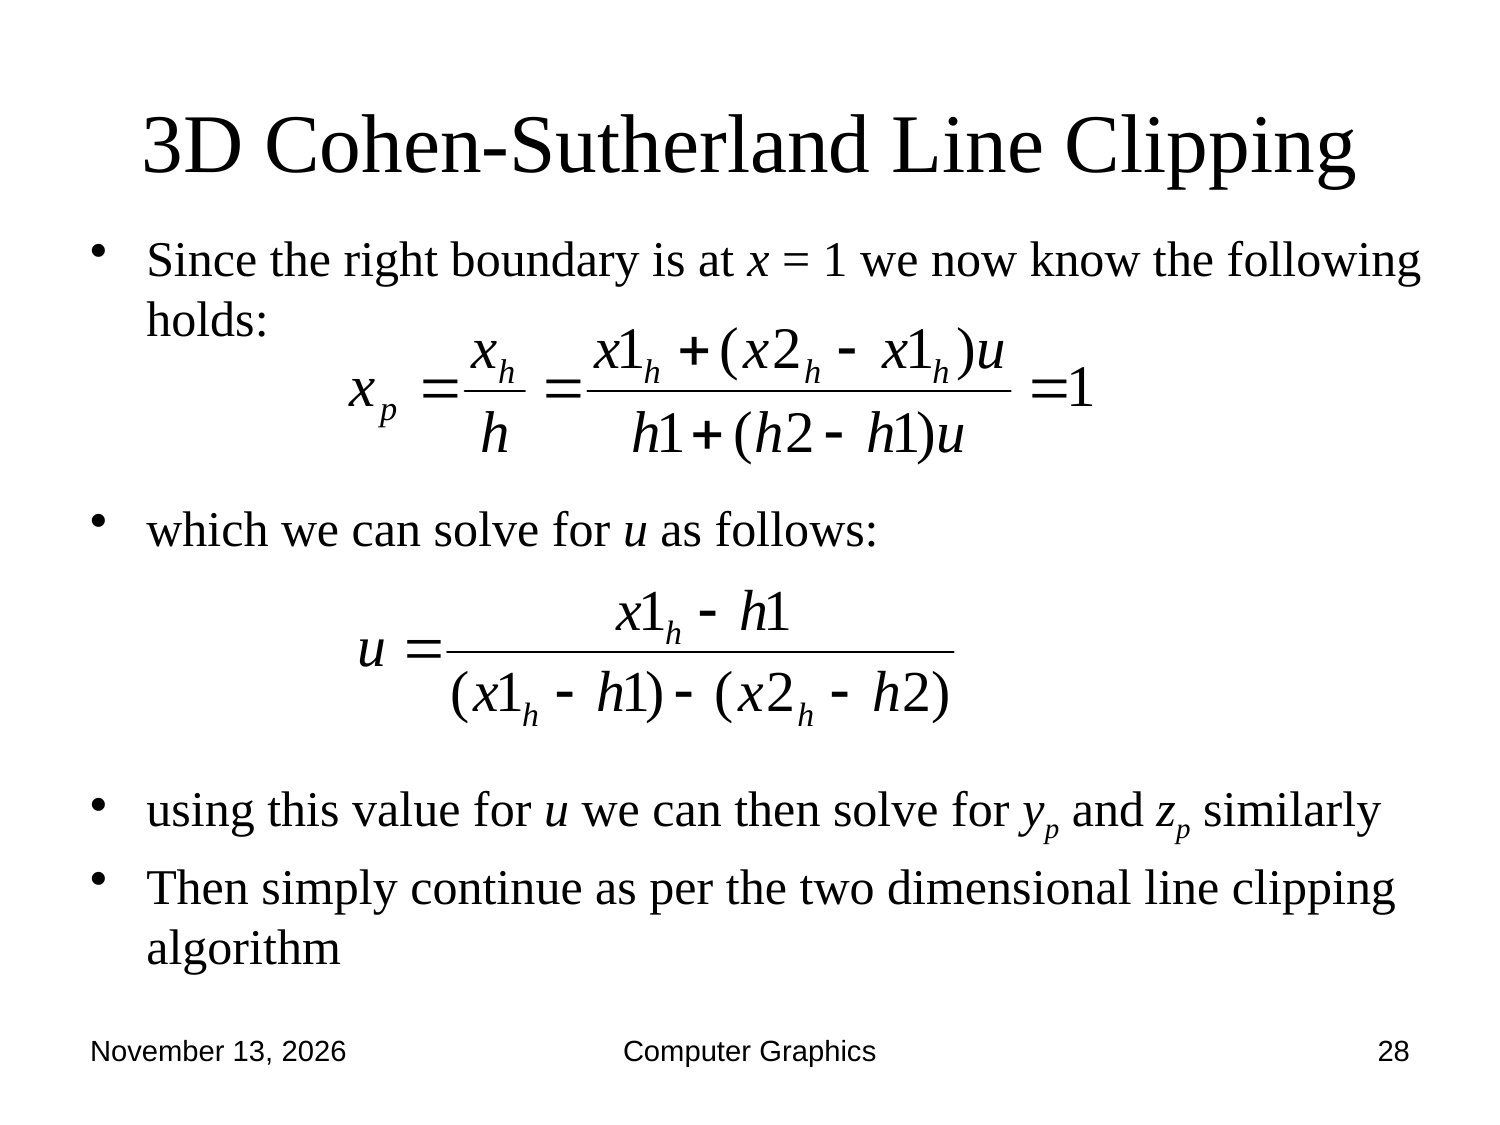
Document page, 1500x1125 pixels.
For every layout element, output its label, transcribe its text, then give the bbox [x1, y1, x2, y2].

list Since the right boundary is at x = 1 we now know the following holds: which we can solve for u as follows: using this value for u we can then solve for yp and zp similarly Then simply continue as per the two dimensional line clipping algorithm [75, 218, 1459, 1000]
footer Computer Graphics [512, 1024, 988, 1103]
title 3D Cohen-Sutherland Line Clipping [75, 45, 1425, 218]
slide_number 28 [1074, 1024, 1426, 1103]
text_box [337, 312, 1101, 475]
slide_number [74, 1024, 426, 1103]
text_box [349, 574, 967, 739]
